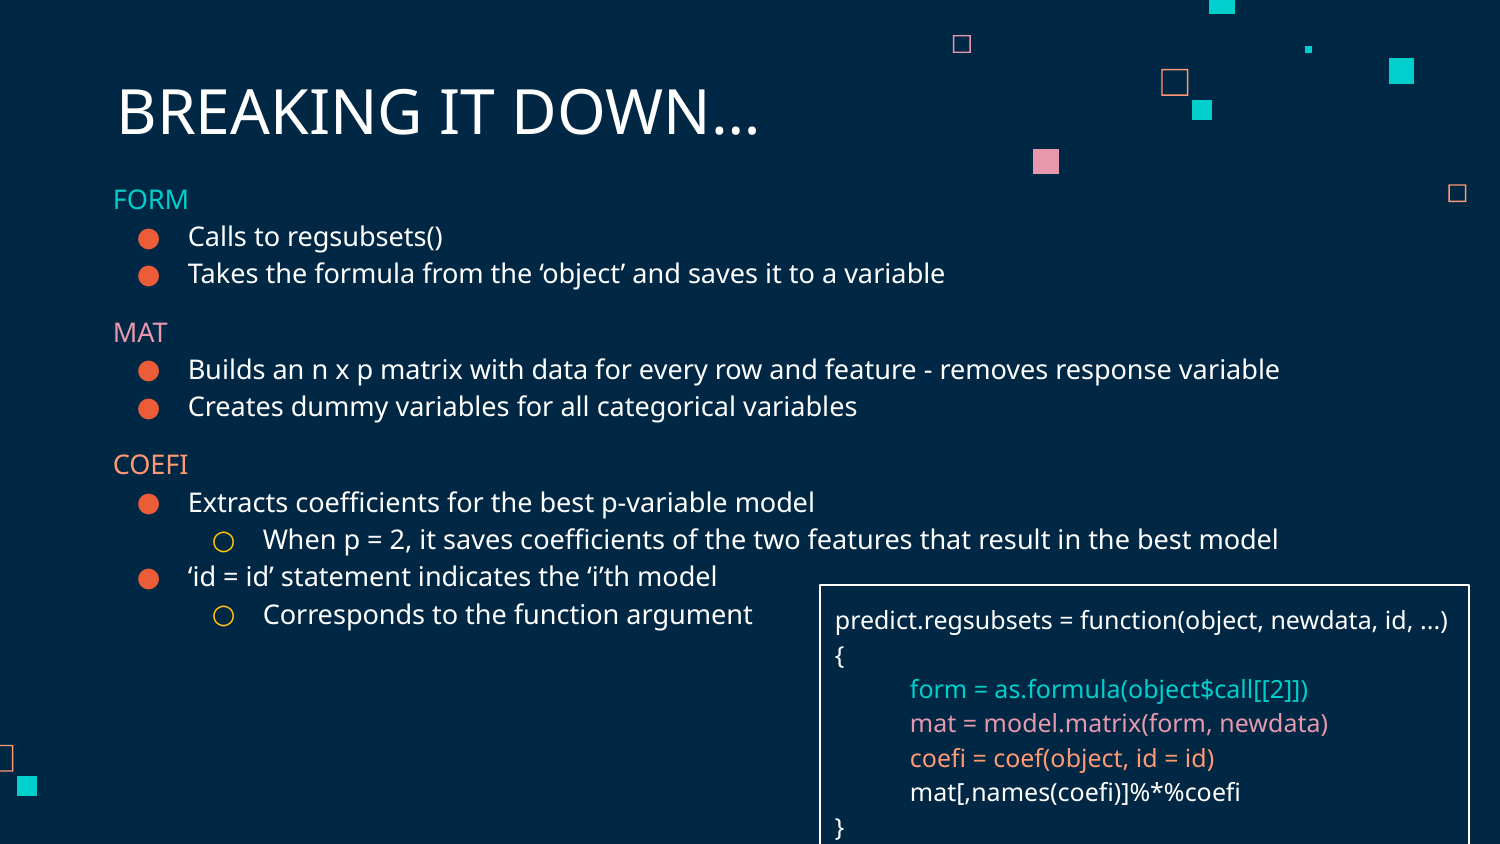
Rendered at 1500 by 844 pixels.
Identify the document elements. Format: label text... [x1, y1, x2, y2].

text_box predict.regsubsets = function(object, newdata, id, ...){ form = as.formula(object$call[[2]]) mat = model.matrix(form, newdata) coefi = coef(object, id = id) mat[,names(coefi)]%*%coefi } [820, 585, 1470, 844]
title BREAKING IT DOWN… [101, 67, 878, 163]
list FORM Calls to regsubsets() Takes the formula from the ‘object’ and saves it to a variable MAT Builds an n x p matrix with data for every row and feature - removes response variable Creates dummy variables for all categorical variables COEFI Extracts coefficients for the best p-variable model When p = 2, it saves coefficients of the two features that result in the best model ‘id = id’ statement indicates the ‘i’th model Corresponds to the function argument [97, 162, 1389, 786]
